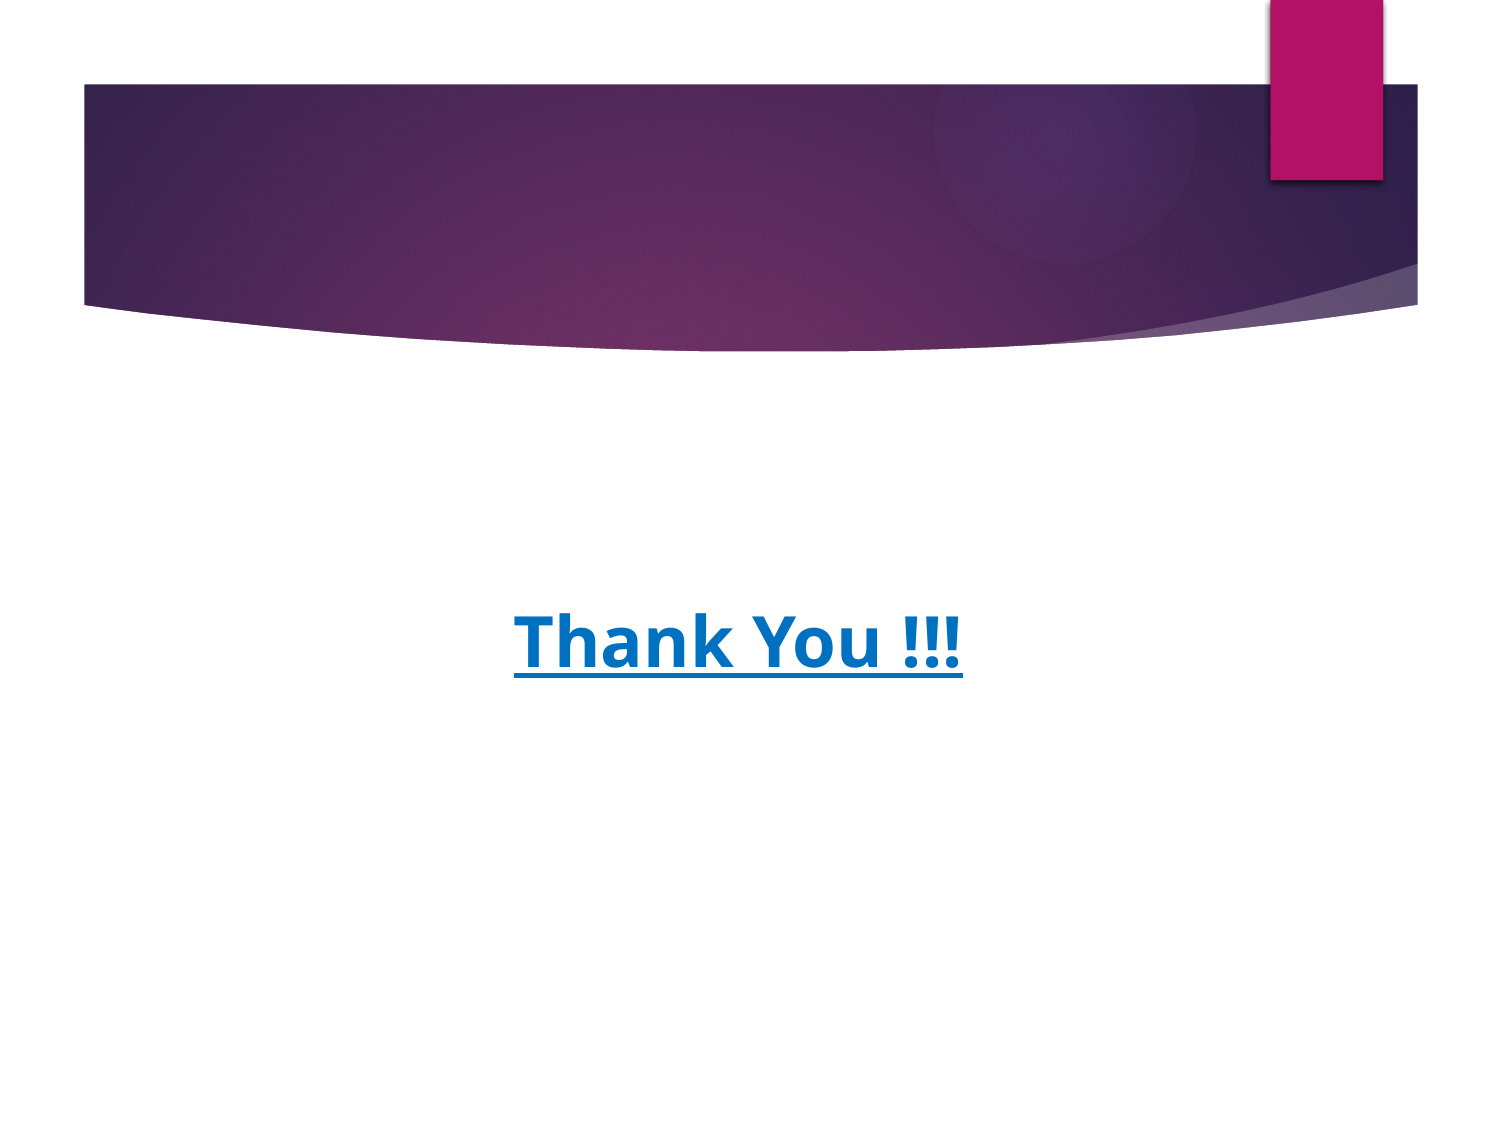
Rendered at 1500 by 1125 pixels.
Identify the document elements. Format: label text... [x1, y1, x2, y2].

text_box Thank You !!! [498, 589, 978, 689]
